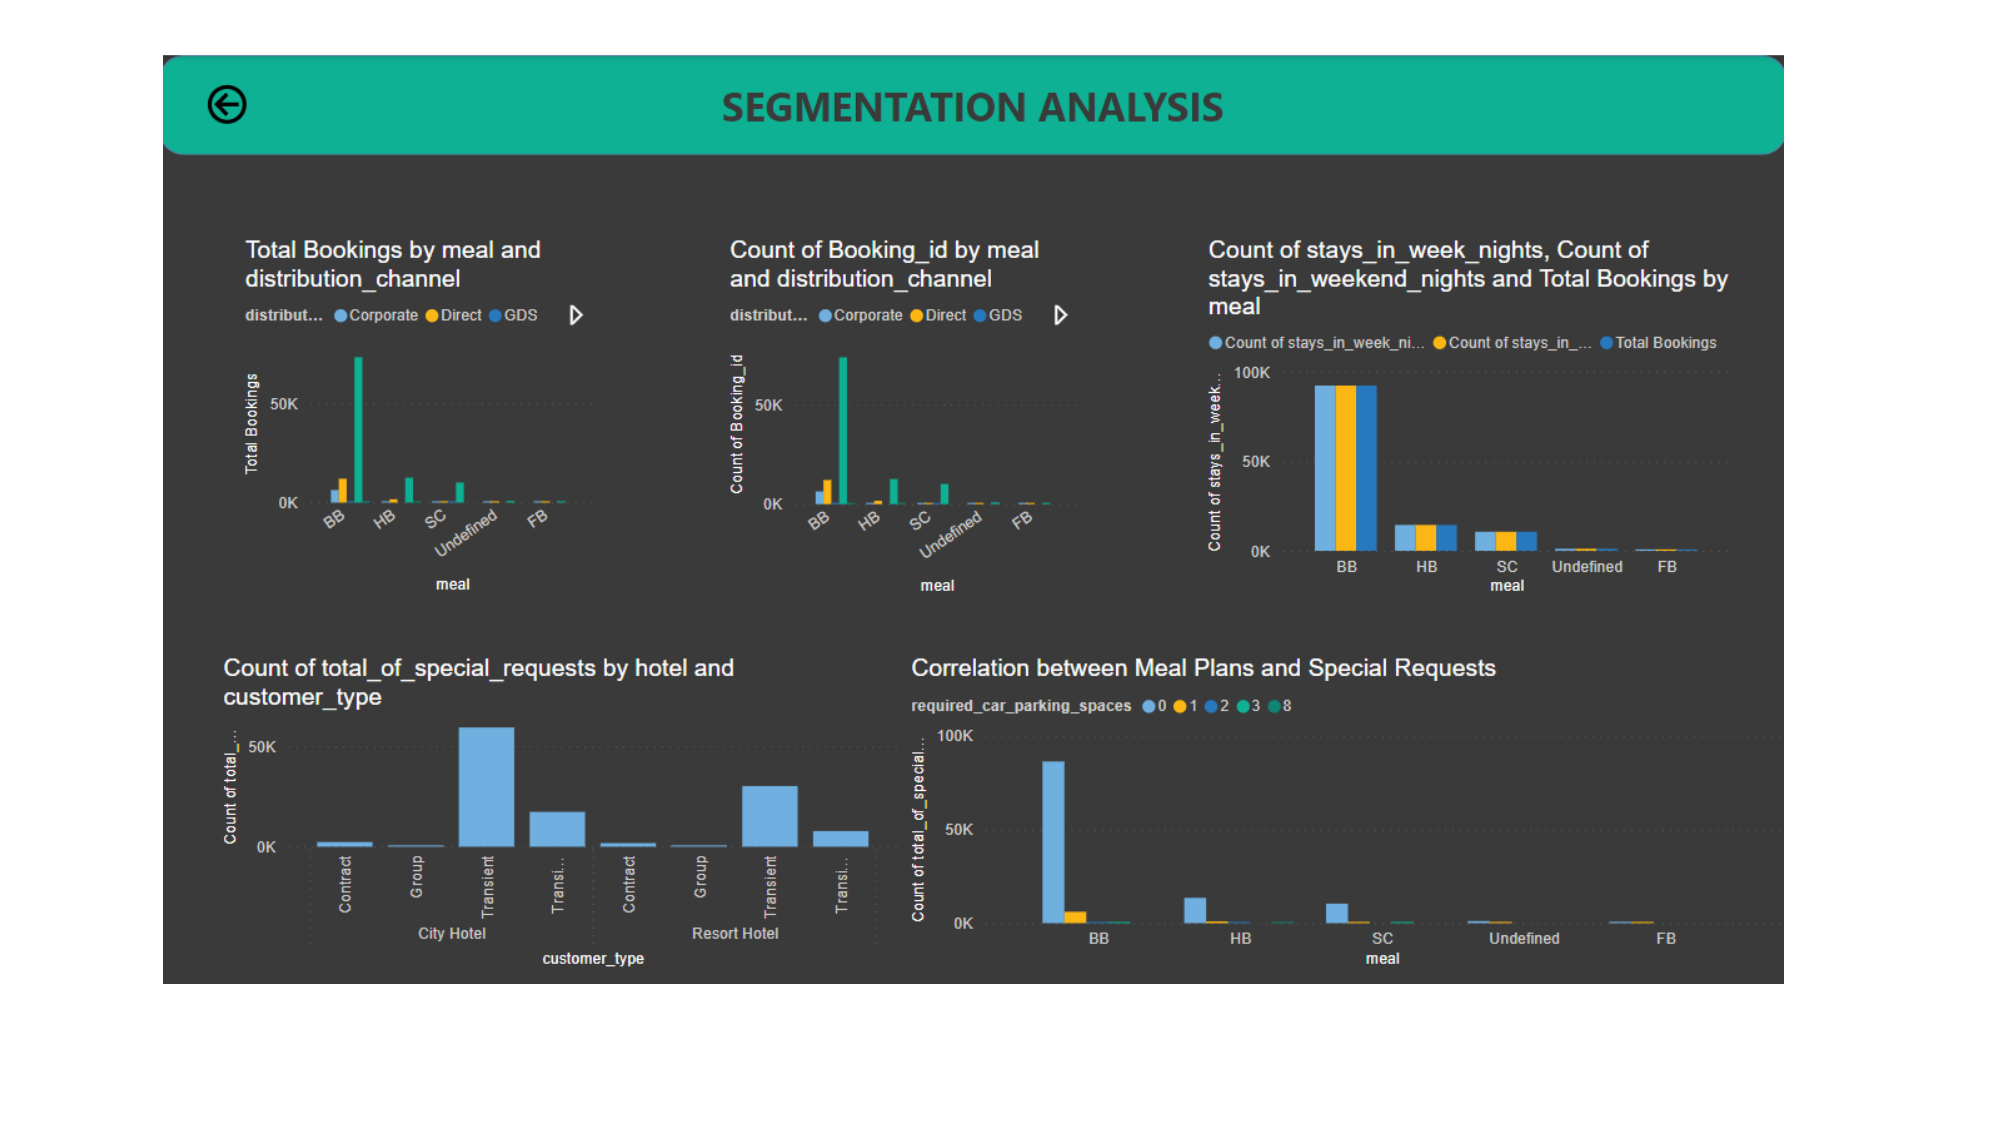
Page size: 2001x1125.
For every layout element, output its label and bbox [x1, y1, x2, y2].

picture [163, 54, 1784, 984]
